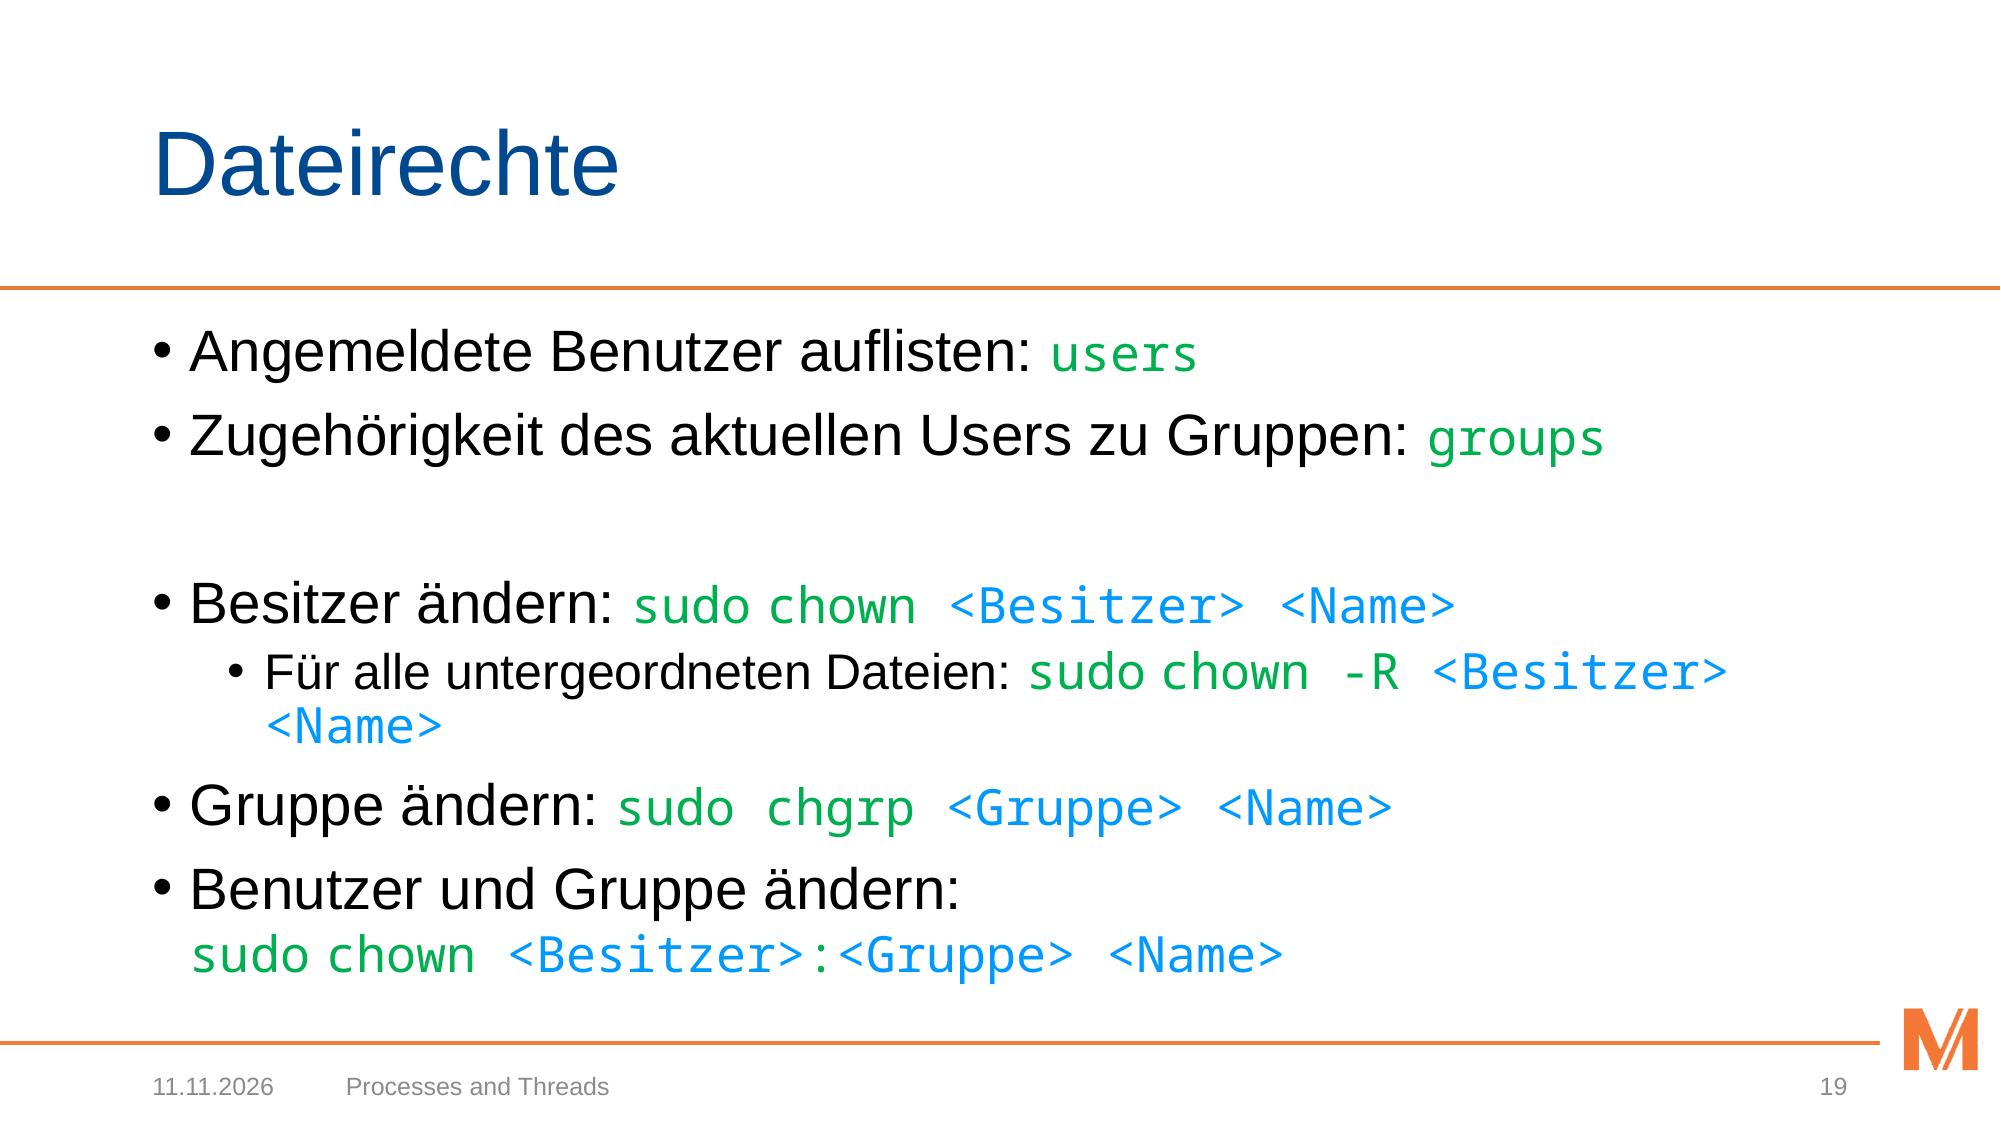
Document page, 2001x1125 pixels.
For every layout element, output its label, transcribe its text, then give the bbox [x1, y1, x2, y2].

slide_number 19 [1743, 1055, 1863, 1116]
footer Processes and Threads [330, 1055, 1721, 1116]
list Angemeldete Benutzer auflisten: users Zugehörigkeit des aktuellen Users zu Gruppen: groups Besitzer ändern: sudo chown <Besitzer> <Name> Für alle untergeordneten Dateien: sudo chown -R <Besitzer> <Name> Gruppe ändern: sudo chgrp <Gruppe> <Name> Benutzer und Gruppe ändern: sudo chown <Besitzer>:<Gruppe> <Name> [137, 313, 1941, 1014]
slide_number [137, 1055, 313, 1116]
title Dateirechte [137, 59, 1863, 273]
picture [1879, 989, 1982, 1097]
